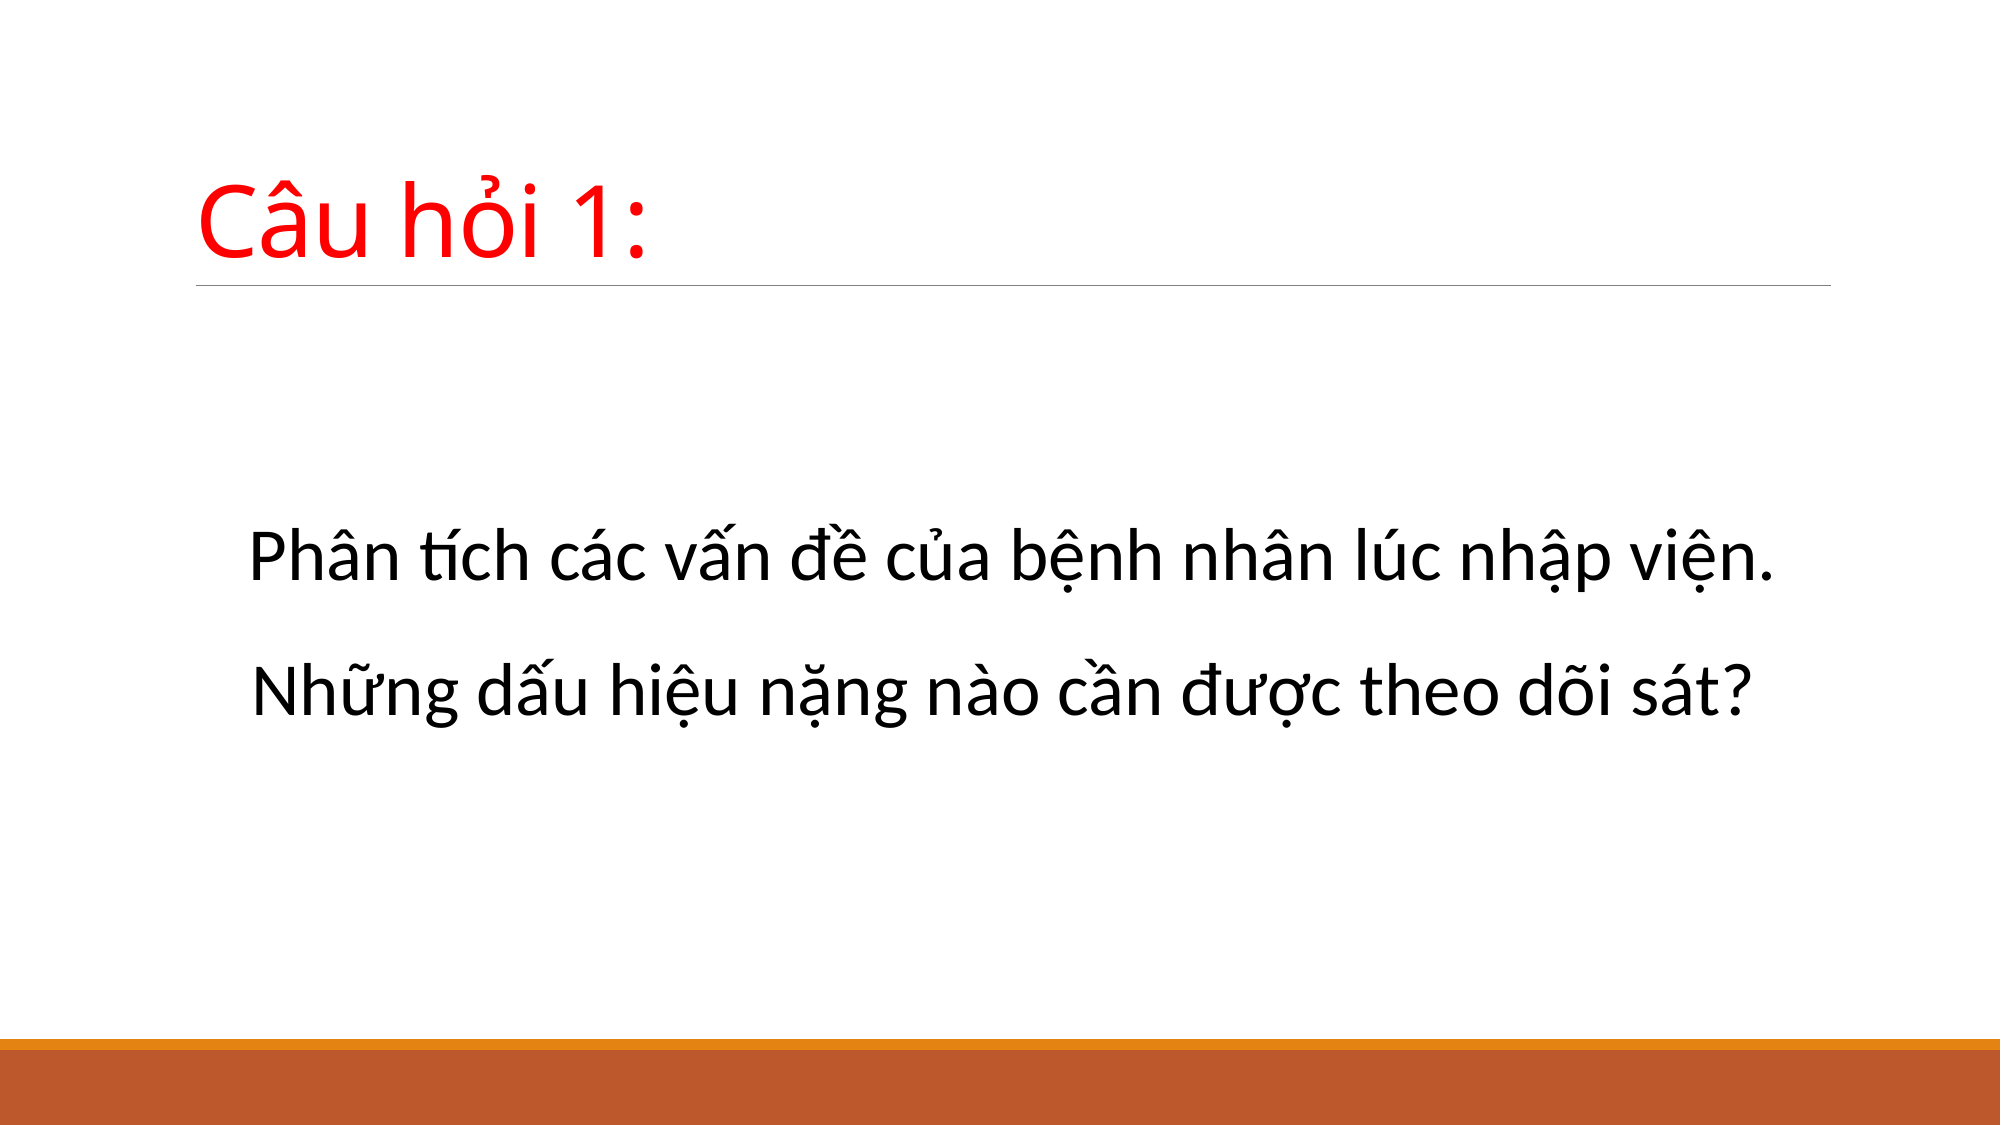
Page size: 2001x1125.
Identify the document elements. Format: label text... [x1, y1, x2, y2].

title Câu hỏi 1: [180, 47, 1830, 285]
list Phân tích các vấn đề của bệnh nhân lúc nhập viện. Những dấu hiệu nặng nào cần được theo dõi sát? [180, 302, 1830, 963]
